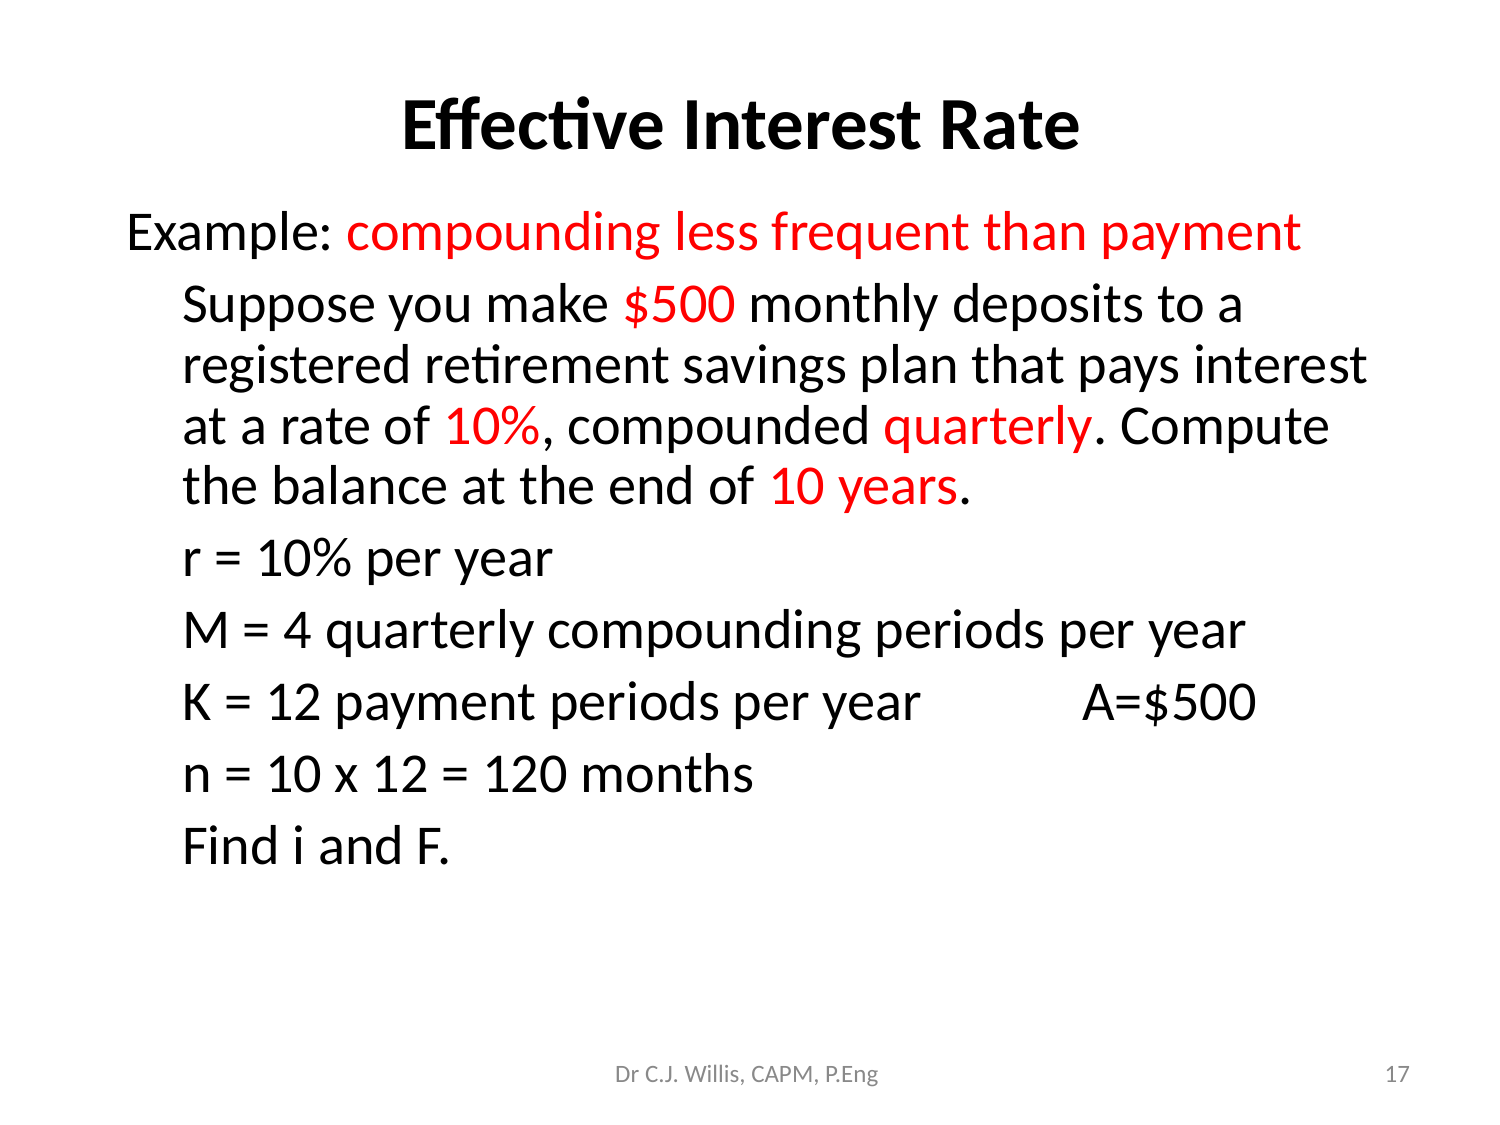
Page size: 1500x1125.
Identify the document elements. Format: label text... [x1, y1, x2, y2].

list Example: compounding less frequent than payment Suppose you make $500 monthly deposits to a registered retirement savings plan that pays interest at a rate of 10%, compounded quarterly. Compute the balance at the end of 10 years. r = 10% per year M = 4 quarterly compounding periods per year K = 12 payment periods per year A=$500 n = 10 x 12 = 120 months Find i and F. [110, 194, 1425, 1011]
text_box ‹#› [1074, 1042, 1425, 1103]
text_box Dr C.J. Willis, CAPM, P.Eng [512, 1042, 988, 1103]
title Effective Interest Rate [75, 45, 1425, 195]
